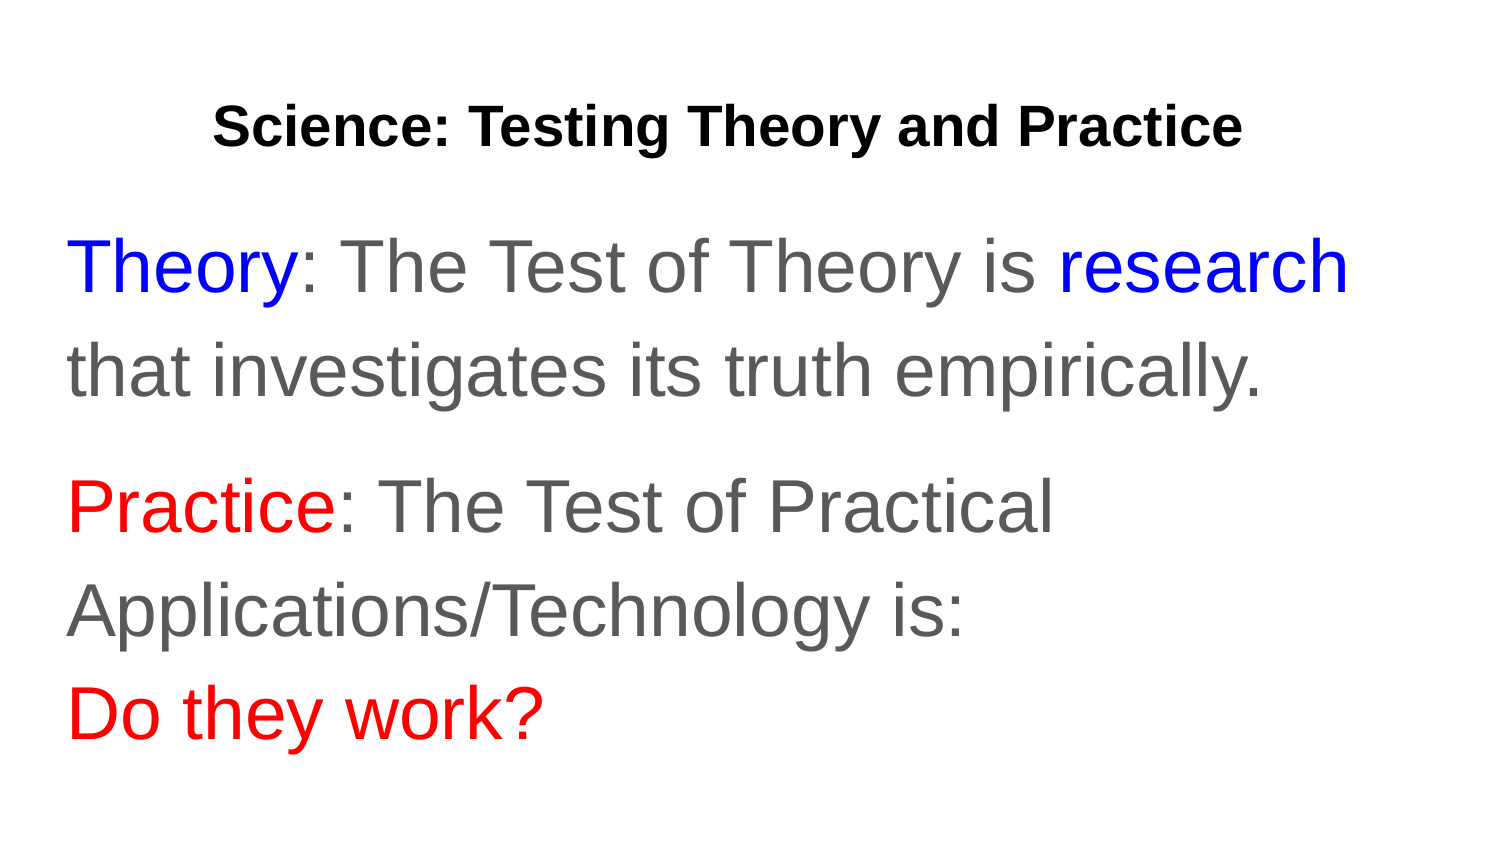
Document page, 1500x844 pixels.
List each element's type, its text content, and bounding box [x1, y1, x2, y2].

list Theory: The Test of Theory is research that investigates its truth empirically. Practice: The Test of Practical Applications/Technology is: Do they work? [51, 189, 1449, 750]
title Science: Testing Theory and Practice [51, 72, 1449, 167]
